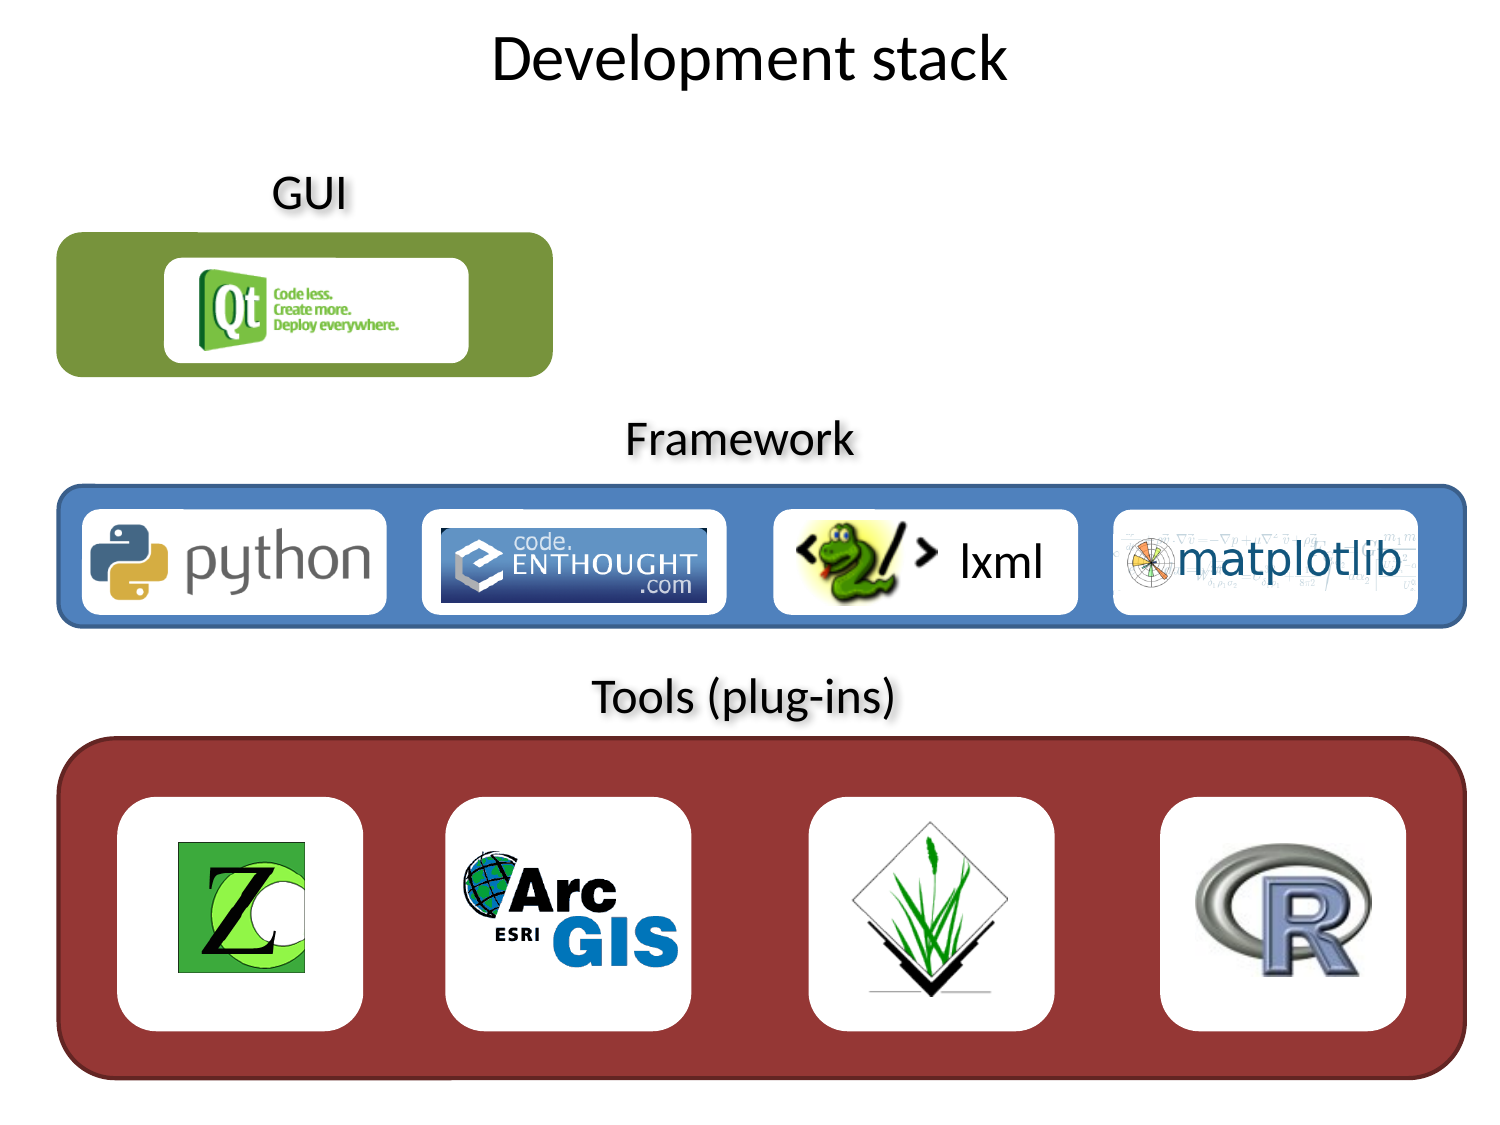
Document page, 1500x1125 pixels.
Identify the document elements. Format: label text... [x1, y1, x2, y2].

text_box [808, 796, 1055, 1032]
text_box [56, 232, 553, 378]
text_box Framework [610, 398, 871, 474]
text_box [116, 796, 364, 1032]
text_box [1113, 509, 1419, 616]
text_box GUI [256, 152, 363, 228]
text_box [1159, 796, 1407, 1032]
text_box Tools (plug-ins) [576, 656, 912, 731]
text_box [163, 257, 469, 364]
text_box [56, 736, 1467, 1081]
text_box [773, 509, 1079, 615]
text_box [56, 483, 1467, 629]
text_box Development stack [74, 0, 1425, 108]
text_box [81, 509, 387, 615]
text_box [421, 509, 727, 615]
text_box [445, 796, 692, 1032]
